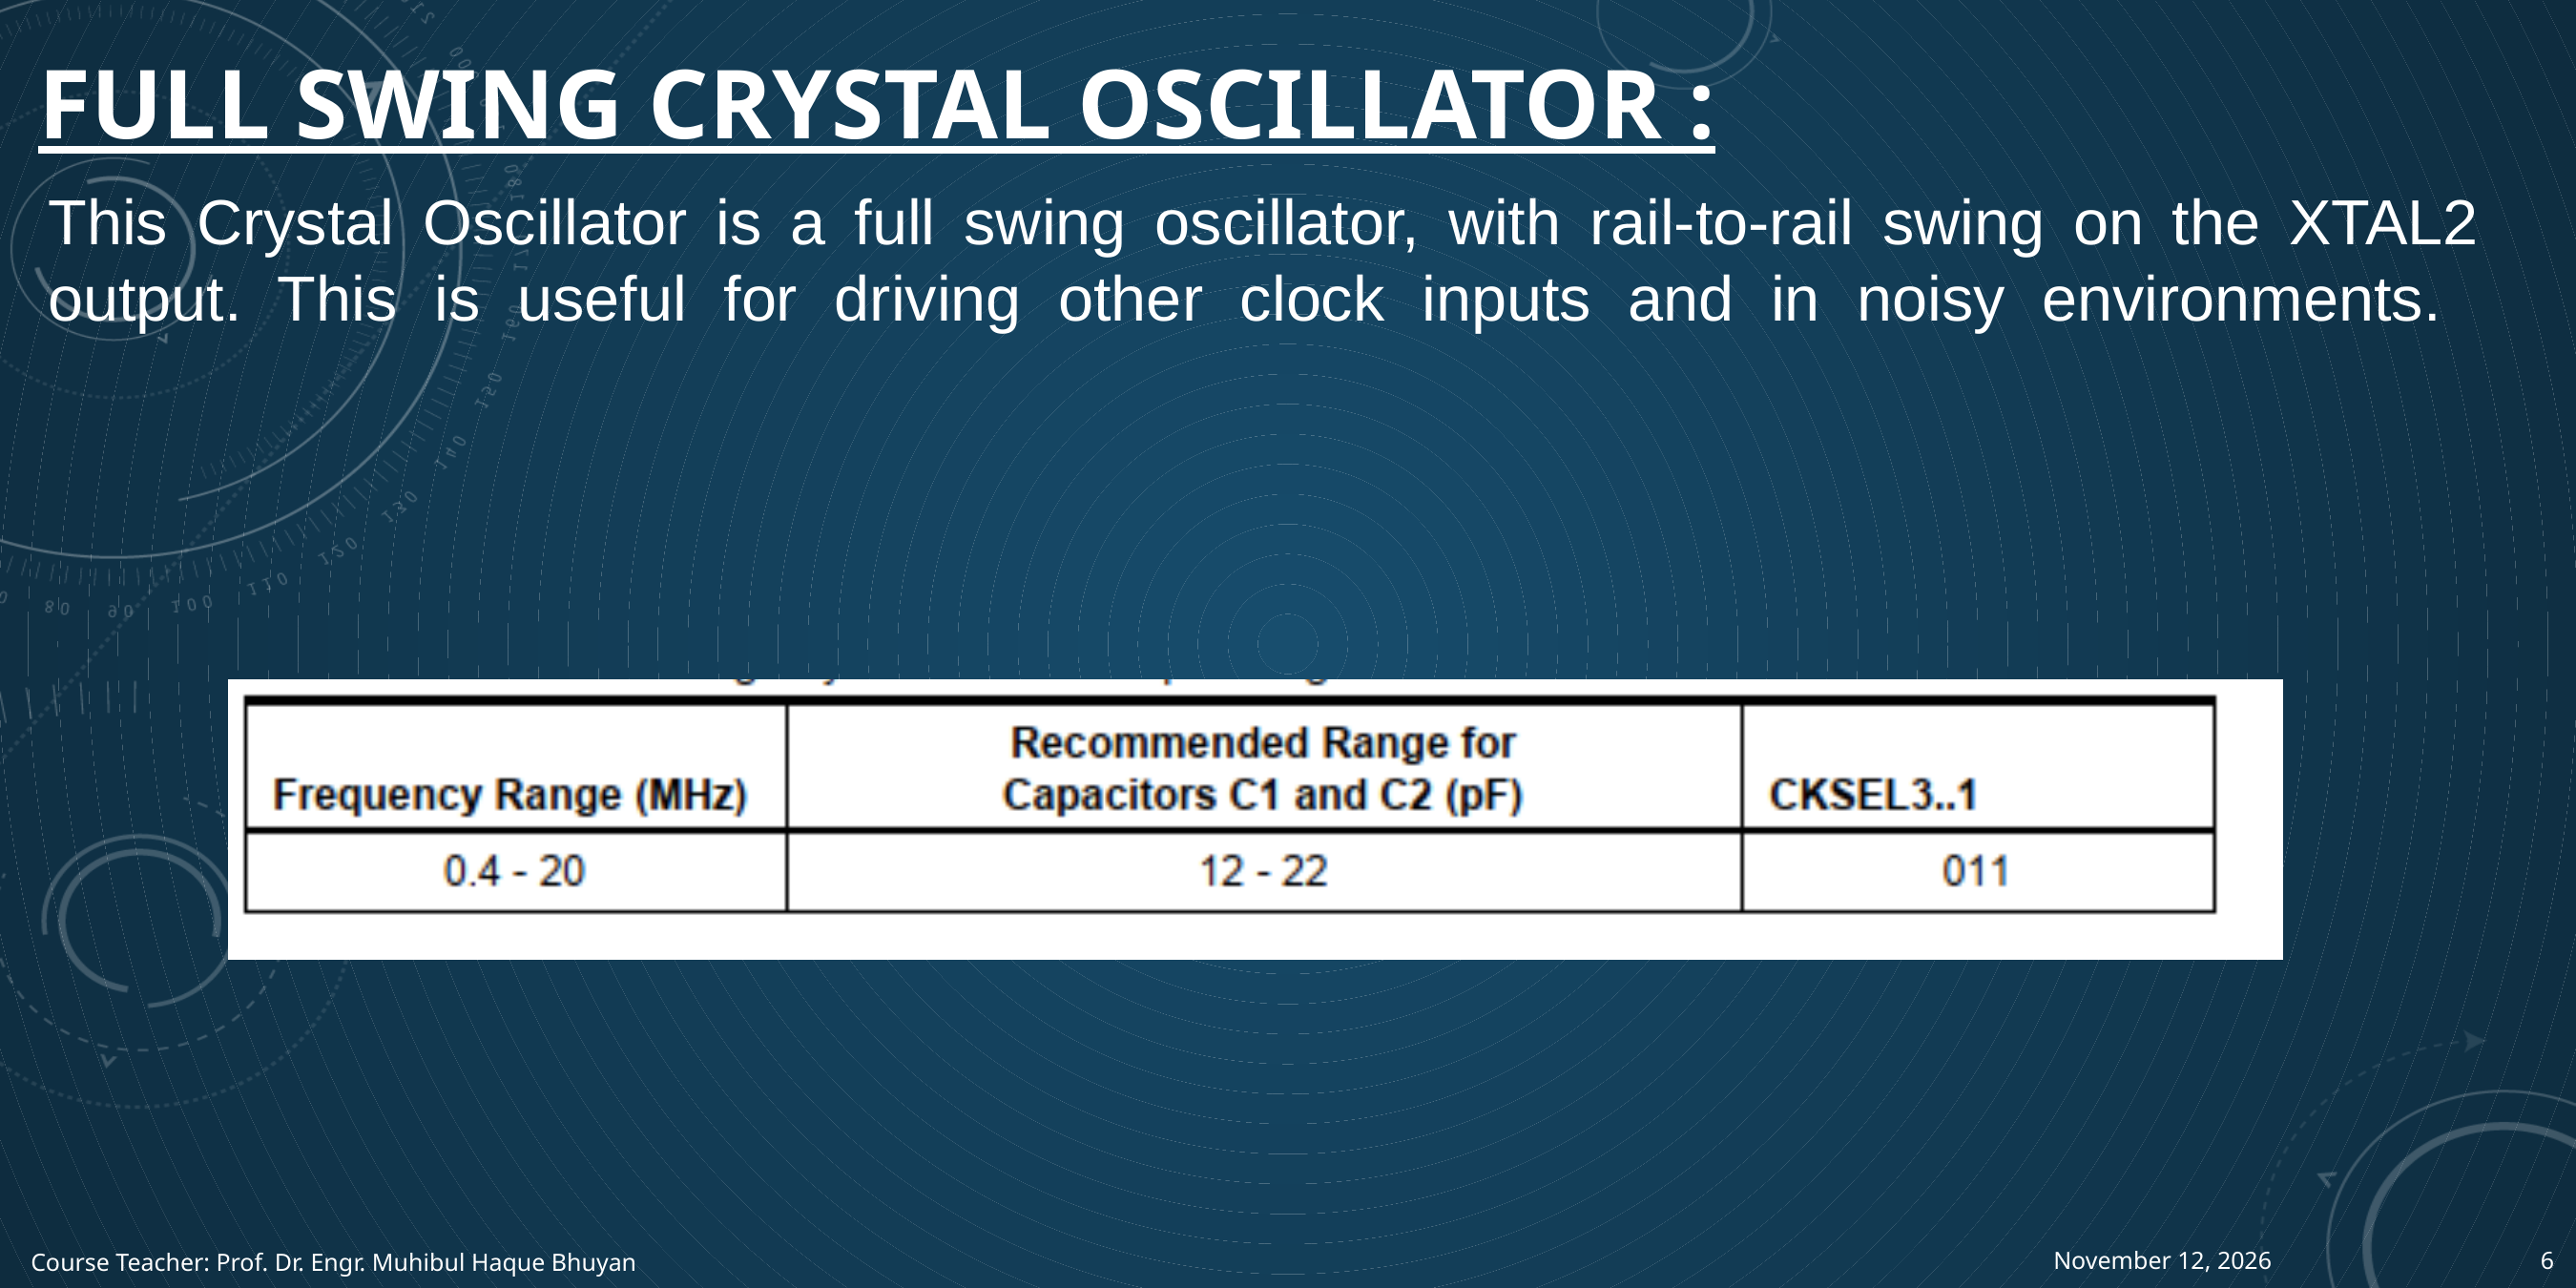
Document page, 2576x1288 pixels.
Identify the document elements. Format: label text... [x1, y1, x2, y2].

footer Course Teacher: Prof. Dr. Engr. Muhibul Haque Bhuyan [16, 1236, 1671, 1288]
text_box This Crystal Oscillator is a full swing oscillator, with rail-to-rail swing on the XTAL2 output. This is useful for driving other clock inputs and in noisy environments. [33, 174, 2495, 494]
picture [0, 0, 2576, 1288]
title Full swing Crystal Oscillator : [24, 33, 2202, 169]
text_box [1255, 759, 2569, 1288]
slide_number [1947, 1236, 2287, 1288]
